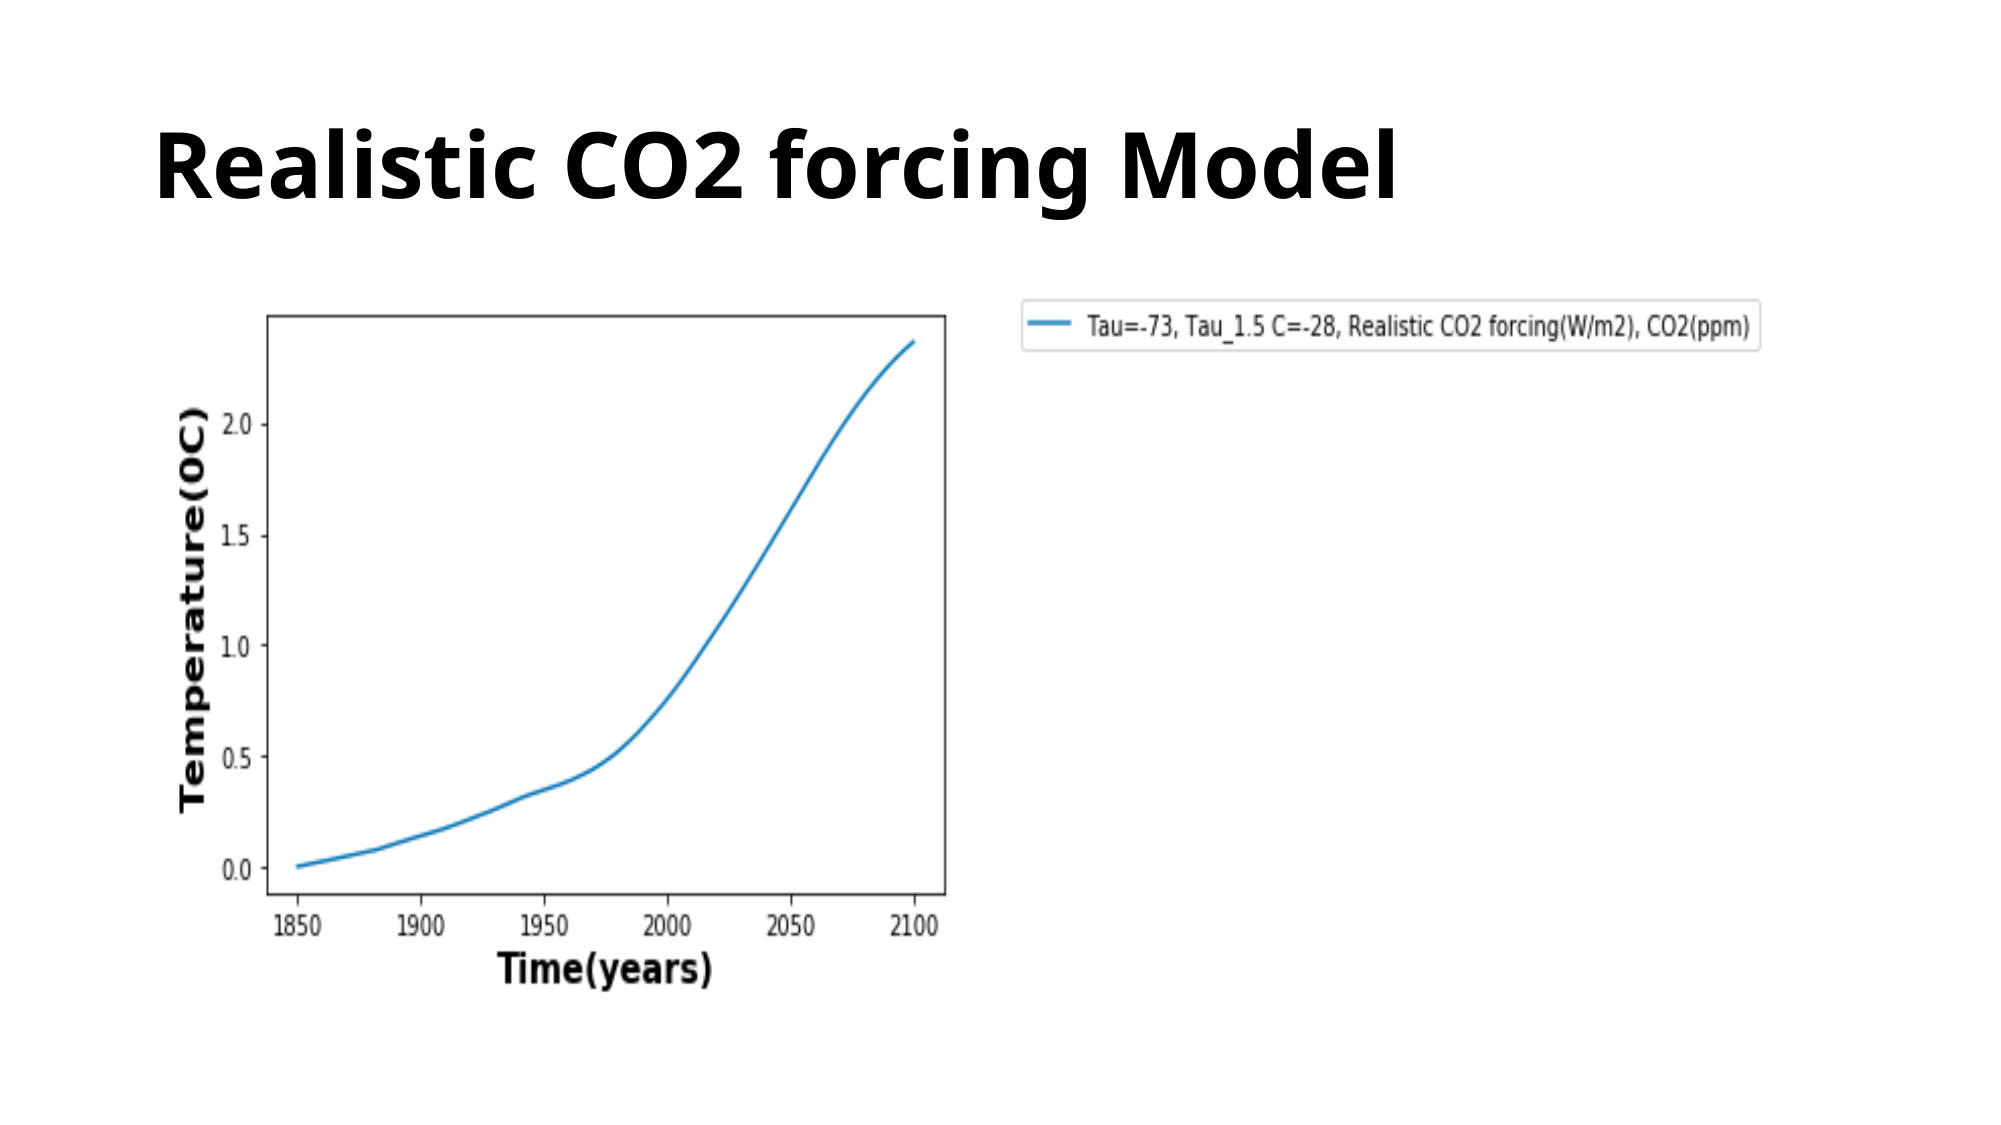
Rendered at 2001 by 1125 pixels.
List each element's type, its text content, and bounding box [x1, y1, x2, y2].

title Realistic CO2 forcing Model [137, 59, 1863, 277]
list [91, 277, 1863, 1032]
